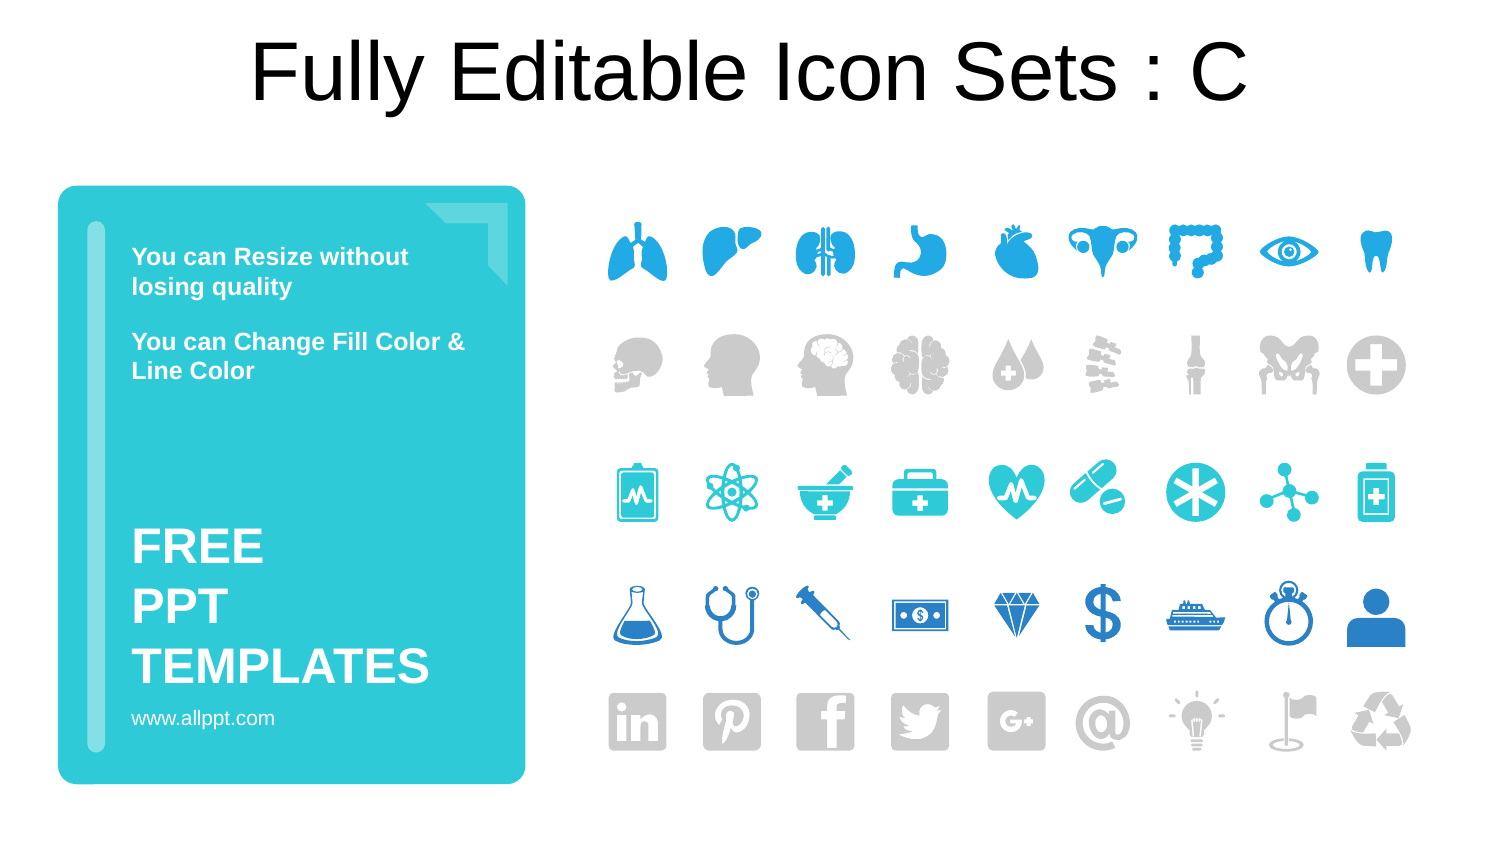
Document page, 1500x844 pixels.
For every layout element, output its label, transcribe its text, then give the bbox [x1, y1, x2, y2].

text_box [985, 689, 1048, 753]
text_box [891, 223, 949, 280]
text_box [1345, 586, 1408, 650]
text_box [890, 466, 950, 518]
text_box [1256, 333, 1322, 397]
text_box [700, 224, 764, 279]
text_box [1073, 693, 1133, 753]
text_box [1355, 460, 1397, 524]
text_box [702, 583, 762, 648]
text_box [614, 460, 661, 524]
text_box [795, 332, 856, 399]
text_box You can Change Fill Color & Line Color [116, 317, 483, 393]
text_box [795, 462, 856, 522]
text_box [703, 333, 761, 397]
text_box [1266, 689, 1319, 754]
text_box [611, 583, 665, 647]
text_box [1215, 712, 1228, 720]
text_box [1358, 228, 1395, 275]
text_box [794, 583, 853, 643]
text_box [993, 222, 1041, 281]
text_box You can Resize without losing quality [116, 233, 483, 309]
text_box [1257, 460, 1321, 524]
text_box [1344, 333, 1408, 397]
text_box [793, 224, 857, 279]
text_box [1348, 689, 1413, 753]
text_box [794, 690, 857, 753]
text_box [703, 460, 761, 524]
text_box [700, 690, 764, 753]
text_box [990, 336, 1046, 393]
text_box [1166, 688, 1221, 753]
text_box [606, 690, 669, 753]
text_box [888, 333, 952, 397]
text_box [992, 590, 1042, 640]
text_box [1166, 222, 1226, 281]
text_box [986, 462, 1047, 522]
text_box [1164, 460, 1228, 524]
text_box [1083, 582, 1123, 645]
text_box [606, 219, 670, 283]
text_box [610, 335, 665, 395]
text_box [1184, 333, 1208, 397]
text_box [1164, 598, 1228, 633]
list Fully Editable Icon Sets : C [0, 20, 1500, 115]
text_box [1066, 223, 1140, 280]
text_box [1257, 234, 1321, 269]
text_box [1262, 578, 1316, 648]
text_box [889, 690, 952, 753]
text_box [1067, 457, 1128, 517]
text_box [890, 597, 951, 633]
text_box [1084, 335, 1122, 395]
text_box www.allppt.com [116, 701, 483, 737]
text_box FREE PPT TEMPLATES [116, 505, 483, 701]
